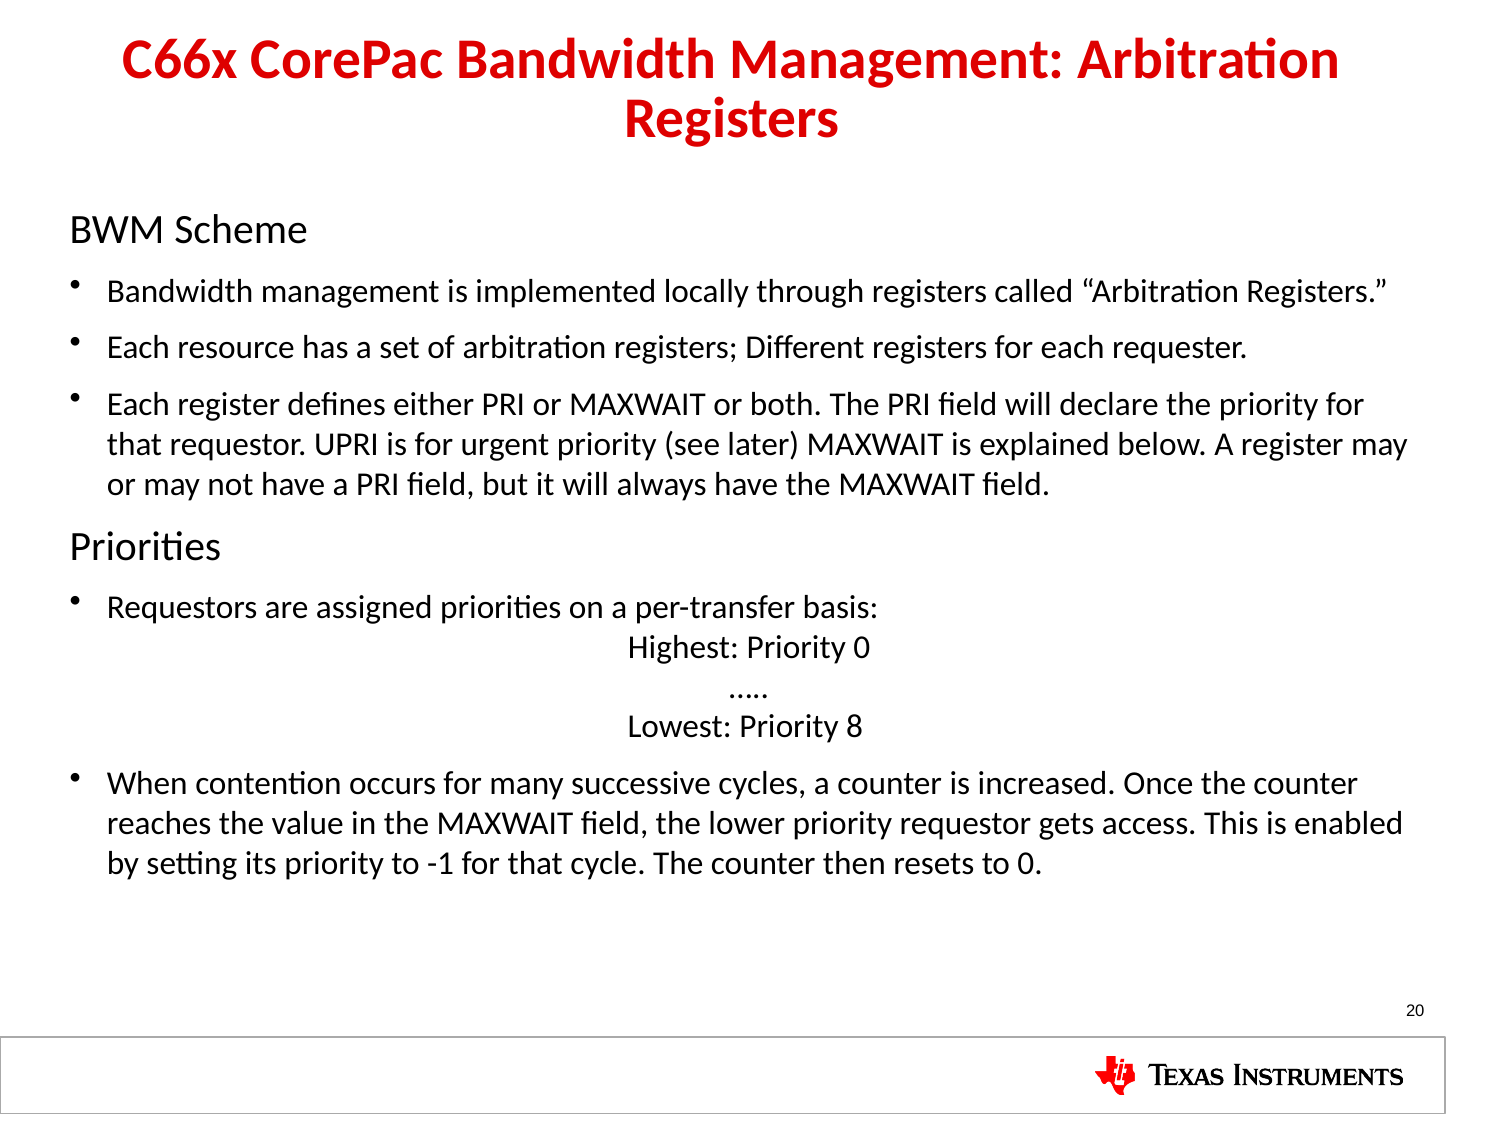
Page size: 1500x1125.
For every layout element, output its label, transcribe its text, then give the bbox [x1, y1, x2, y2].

title C66x CorePac Bandwidth Management: Arbitration Registers [37, 23, 1426, 158]
slide_number 20 [1089, 992, 1440, 1027]
list BWM Scheme Bandwidth management is implemented locally through registers called “Arbitration Registers.” Each resource has a set of arbitration registers; Different registers for each requester. Each register defines either PRI or MAXWAIT or both. The PRI field will declare the priority for that requestor. UPRI is for urgent priority (see later) MAXWAIT is explained below. A register may or may not have a PRI field, but it will always have the MAXWAIT field. Priorities Requestors are assigned priorities on a per-transfer basis: Highest: Priority 0 ….. Lowest: Priority 8 When contention occurs for many successive cycles, a counter is increased. Once the counter reaches the value in the MAXWAIT field, the lower priority requestor gets access. This is enabled by setting its priority to -1 for that cycle. The counter then resets to 0. [54, 194, 1444, 1035]
picture [1095, 1056, 1403, 1095]
